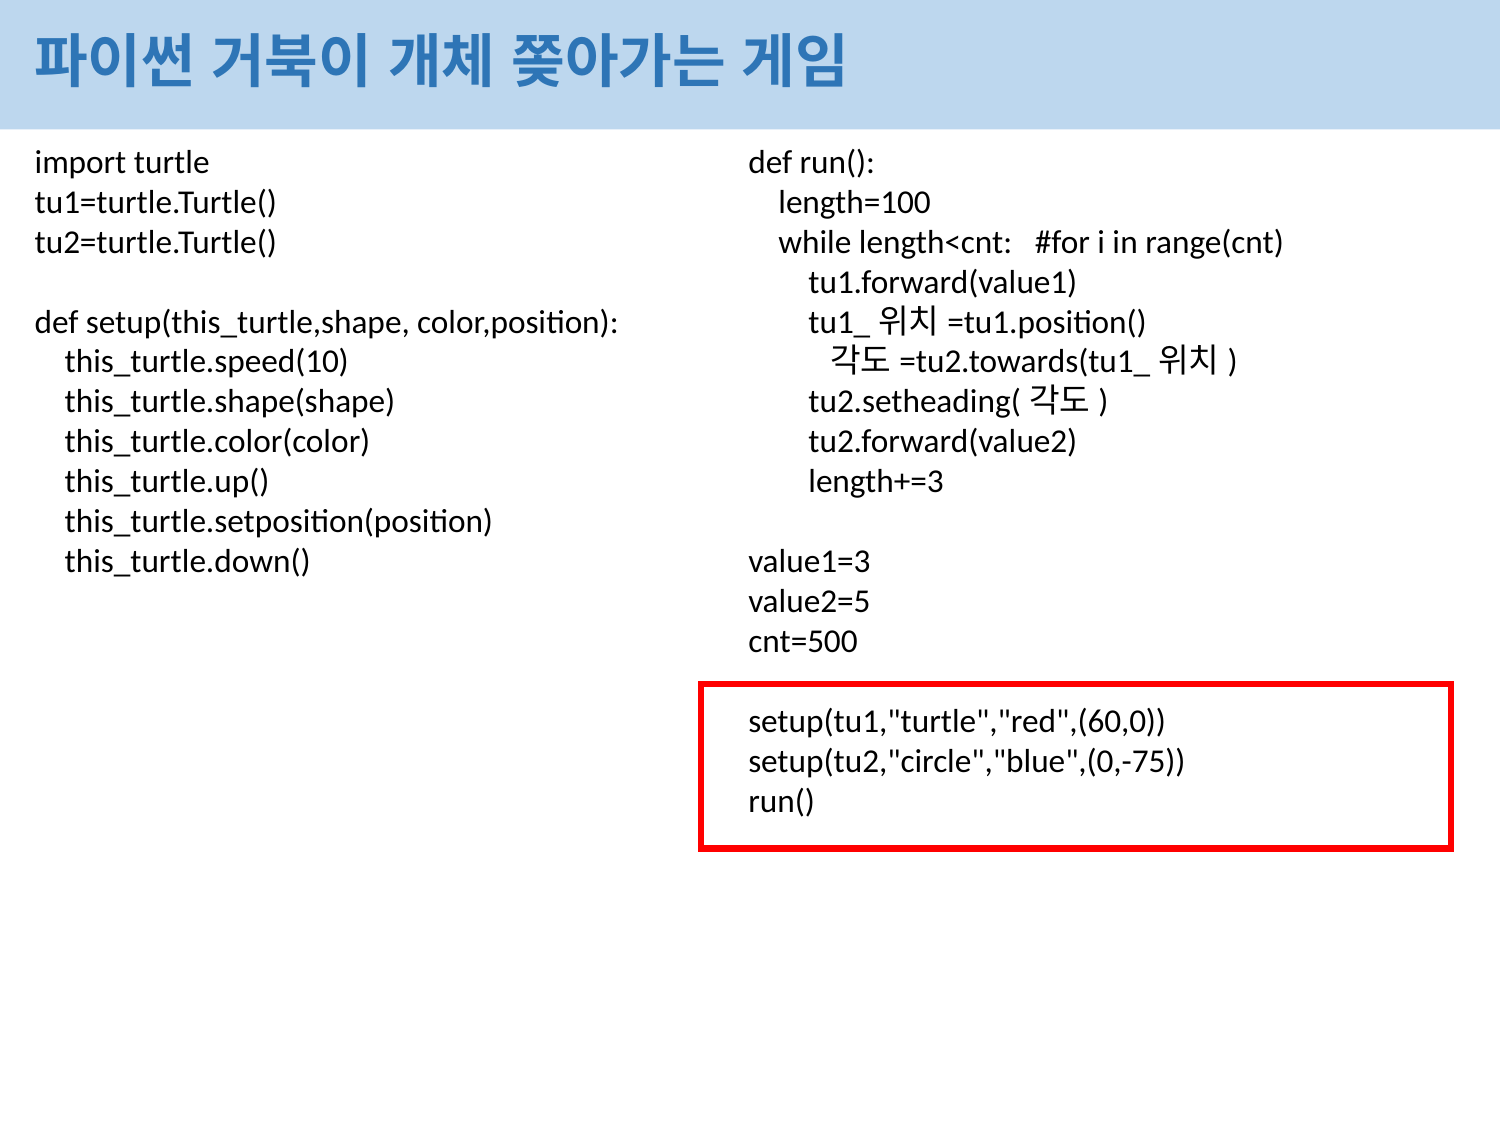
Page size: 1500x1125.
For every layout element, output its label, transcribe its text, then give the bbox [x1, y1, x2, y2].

text_box def run(): length=100 while length<cnt: #for i in range(cnt) tu1.forward(value1) tu1_위치=tu1.position() 각도=tu2.towards(tu1_위치) tu2.setheading(각도) tu2.forward(value2) length+=3 value1=3 value2=5 cnt=500 setup(tu1,"turtle","red",(60,0)) setup(tu2,"circle","blue",(0,-75)) run() [733, 132, 1484, 866]
text_box [0, 0, 1500, 130]
text_box [700, 683, 1452, 850]
text_box import turtle tu1=turtle.Turtle() tu2=turtle.Turtle() def setup(this_turtle,shape, color,position): this_turtle.speed(10) this_turtle.shape(shape) this_turtle.color(color) this_turtle.up() this_turtle.setposition(position) this_turtle.down() [19, 132, 733, 667]
text_box 파이썬 거북이 개체 쫒아가는 게임 [19, 16, 1500, 102]
